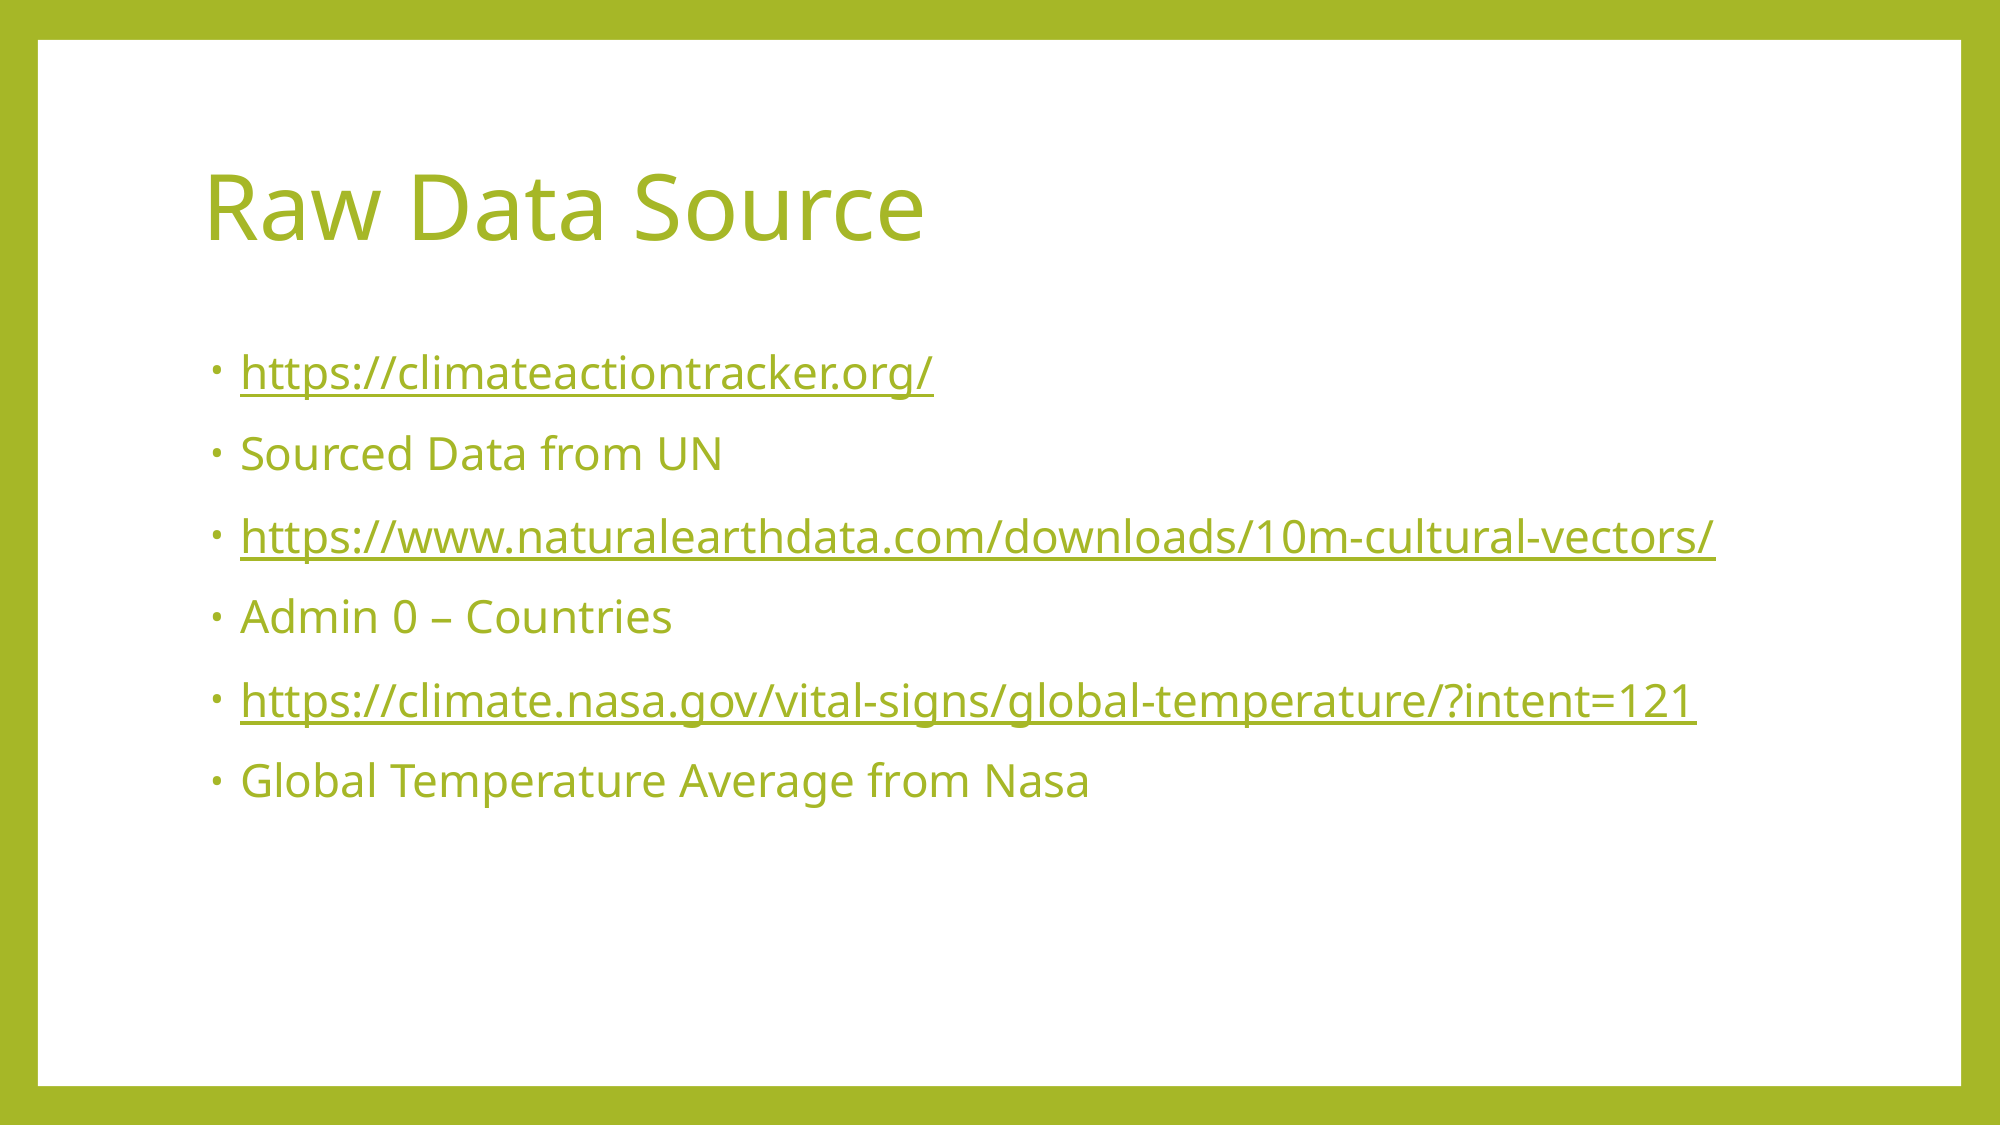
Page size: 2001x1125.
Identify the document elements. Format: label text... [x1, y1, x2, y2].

list https://climateactiontracker.org/ Sourced Data from UN https://www.naturalearthdata.com/downloads/10m-cultural-vectors/ Admin 0 – Countries https://climate.nasa.gov/vital-signs/global-temperature/?intent=121 Global Temperature Average from Nasa [187, 337, 1808, 1000]
title Raw Data Source [187, 99, 1808, 323]
